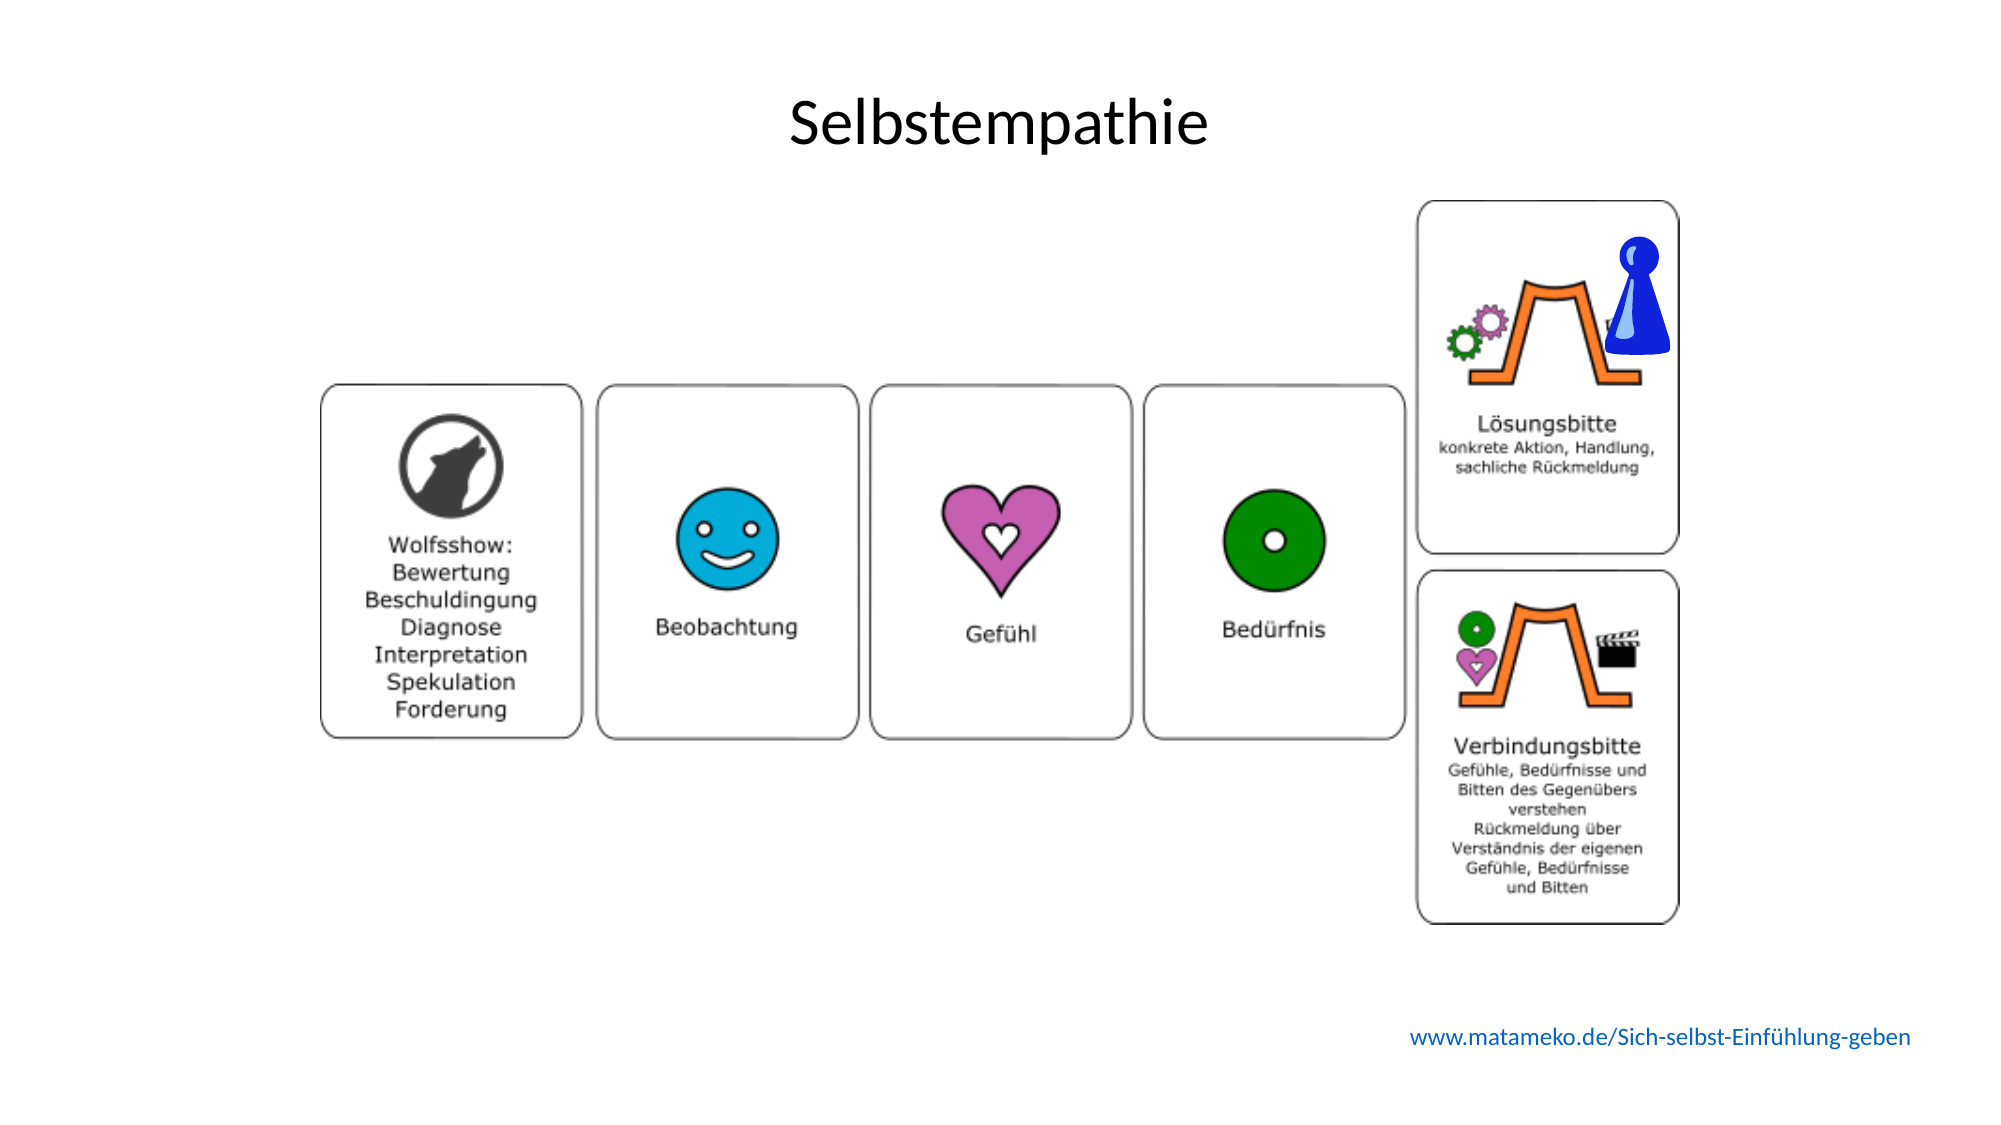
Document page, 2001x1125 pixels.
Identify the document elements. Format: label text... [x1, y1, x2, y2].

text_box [1605, 236, 1670, 355]
text_box Selbstempathie [775, 70, 1225, 166]
picture [320, 200, 1680, 925]
text_box www.matameko.de/Sich-selbst-Einfühlung-geben [1394, 1013, 1928, 1059]
